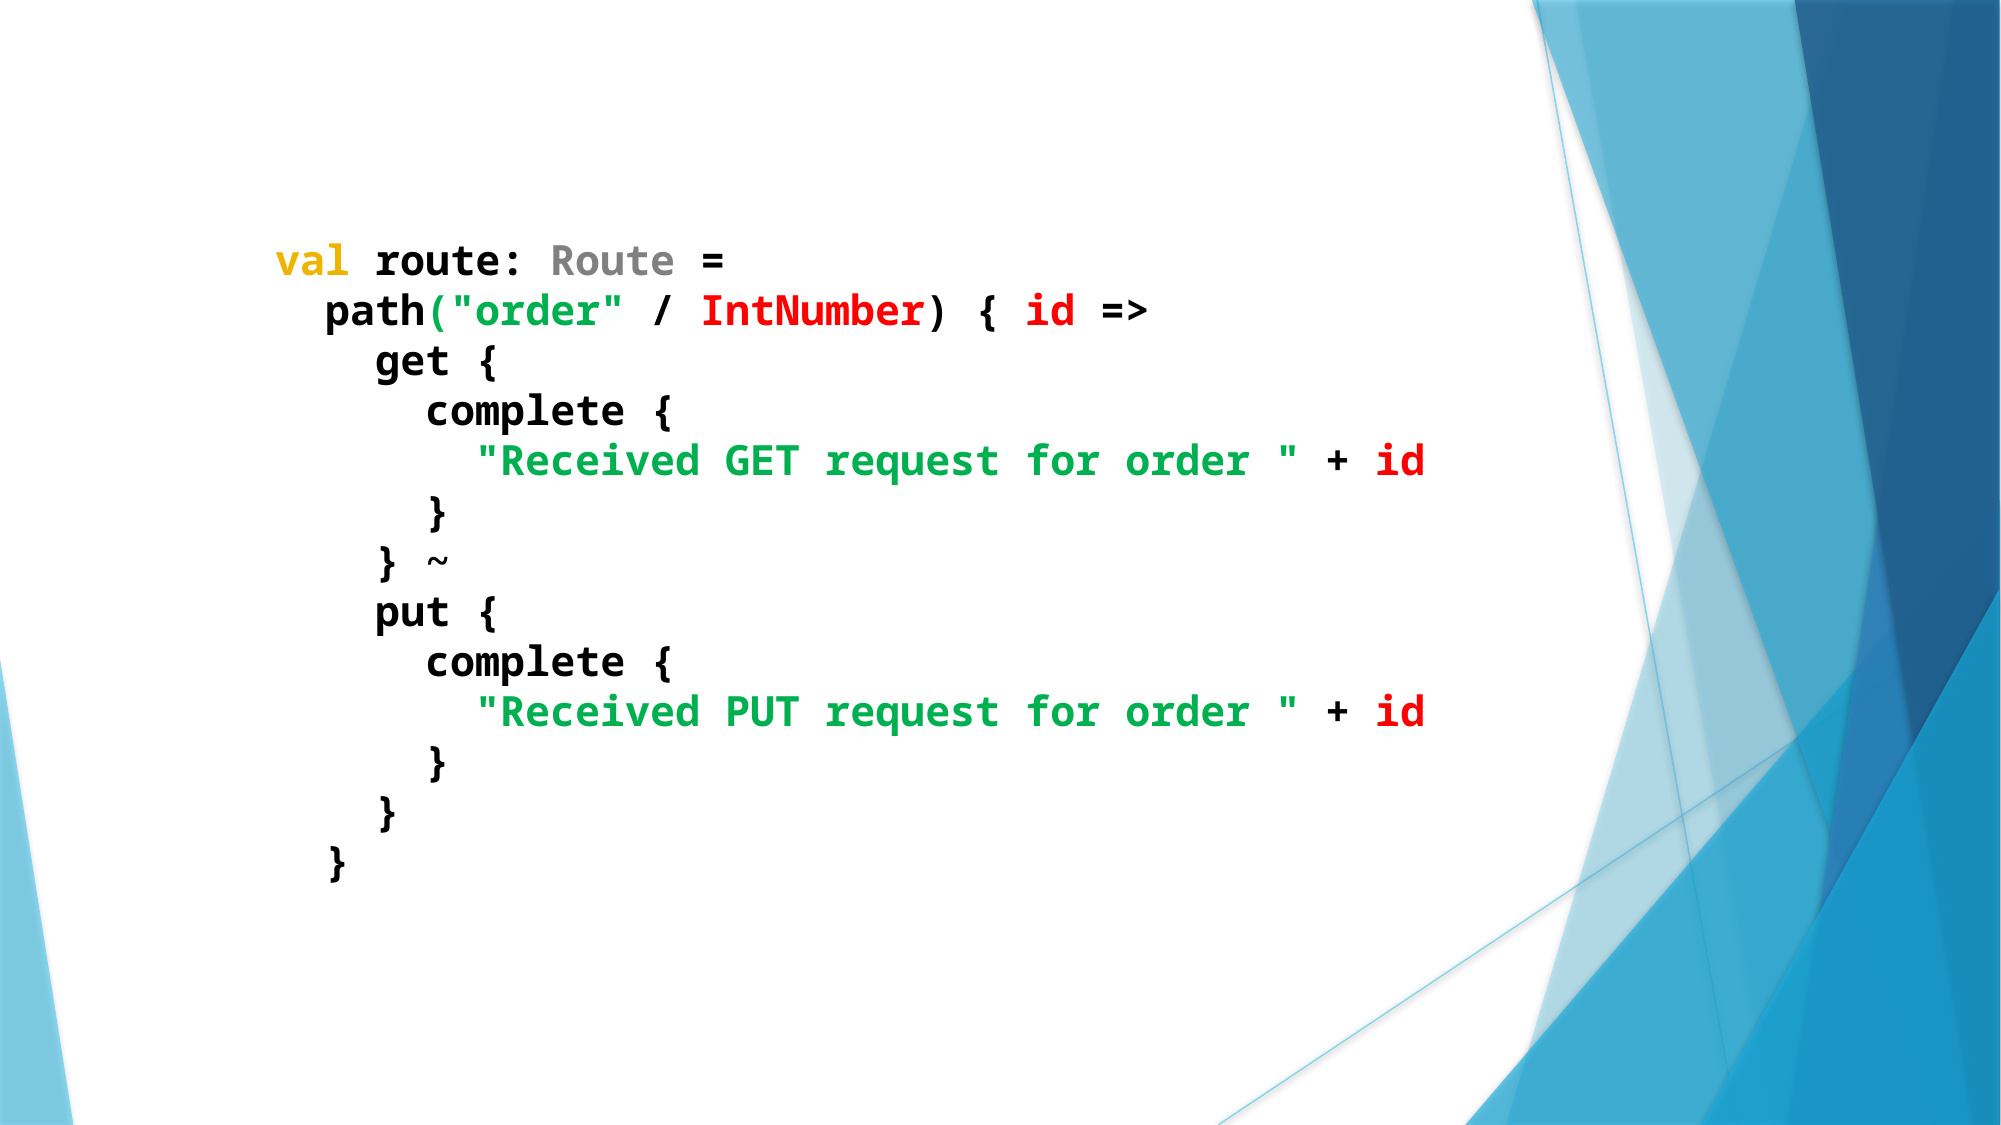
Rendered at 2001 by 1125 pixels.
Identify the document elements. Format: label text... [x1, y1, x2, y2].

text_box val route: Route = path("order" / IntNumber) { id => get { complete { "Received GET request for order " + id } } ~ put { complete { "Received PUT request for order " + id } } } [260, 226, 1740, 892]
